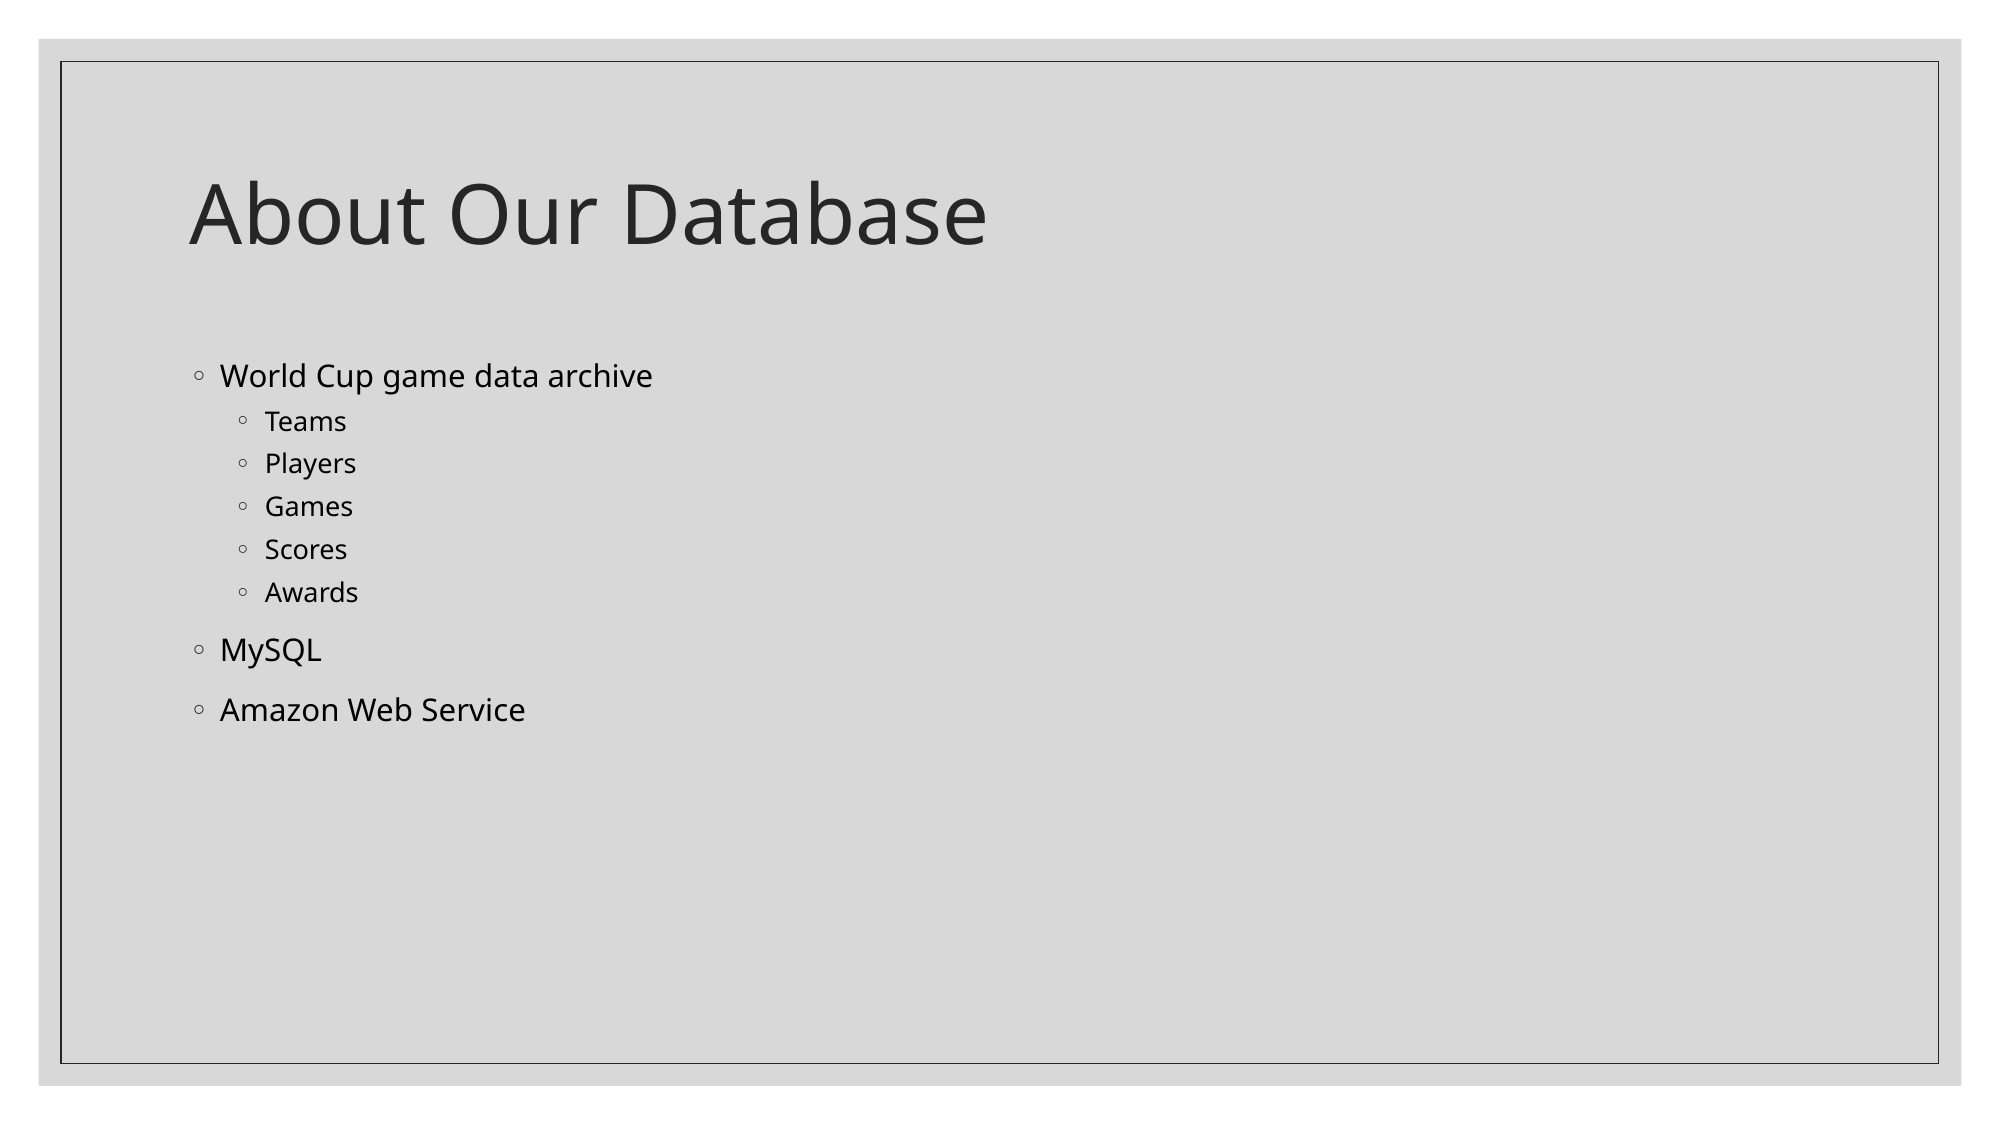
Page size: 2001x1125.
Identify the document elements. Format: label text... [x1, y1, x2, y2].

title About Our Database [174, 105, 1825, 331]
list World Cup game data archive Teams Players Games Scores Awards MySQL Amazon Web Service [174, 345, 1825, 977]
